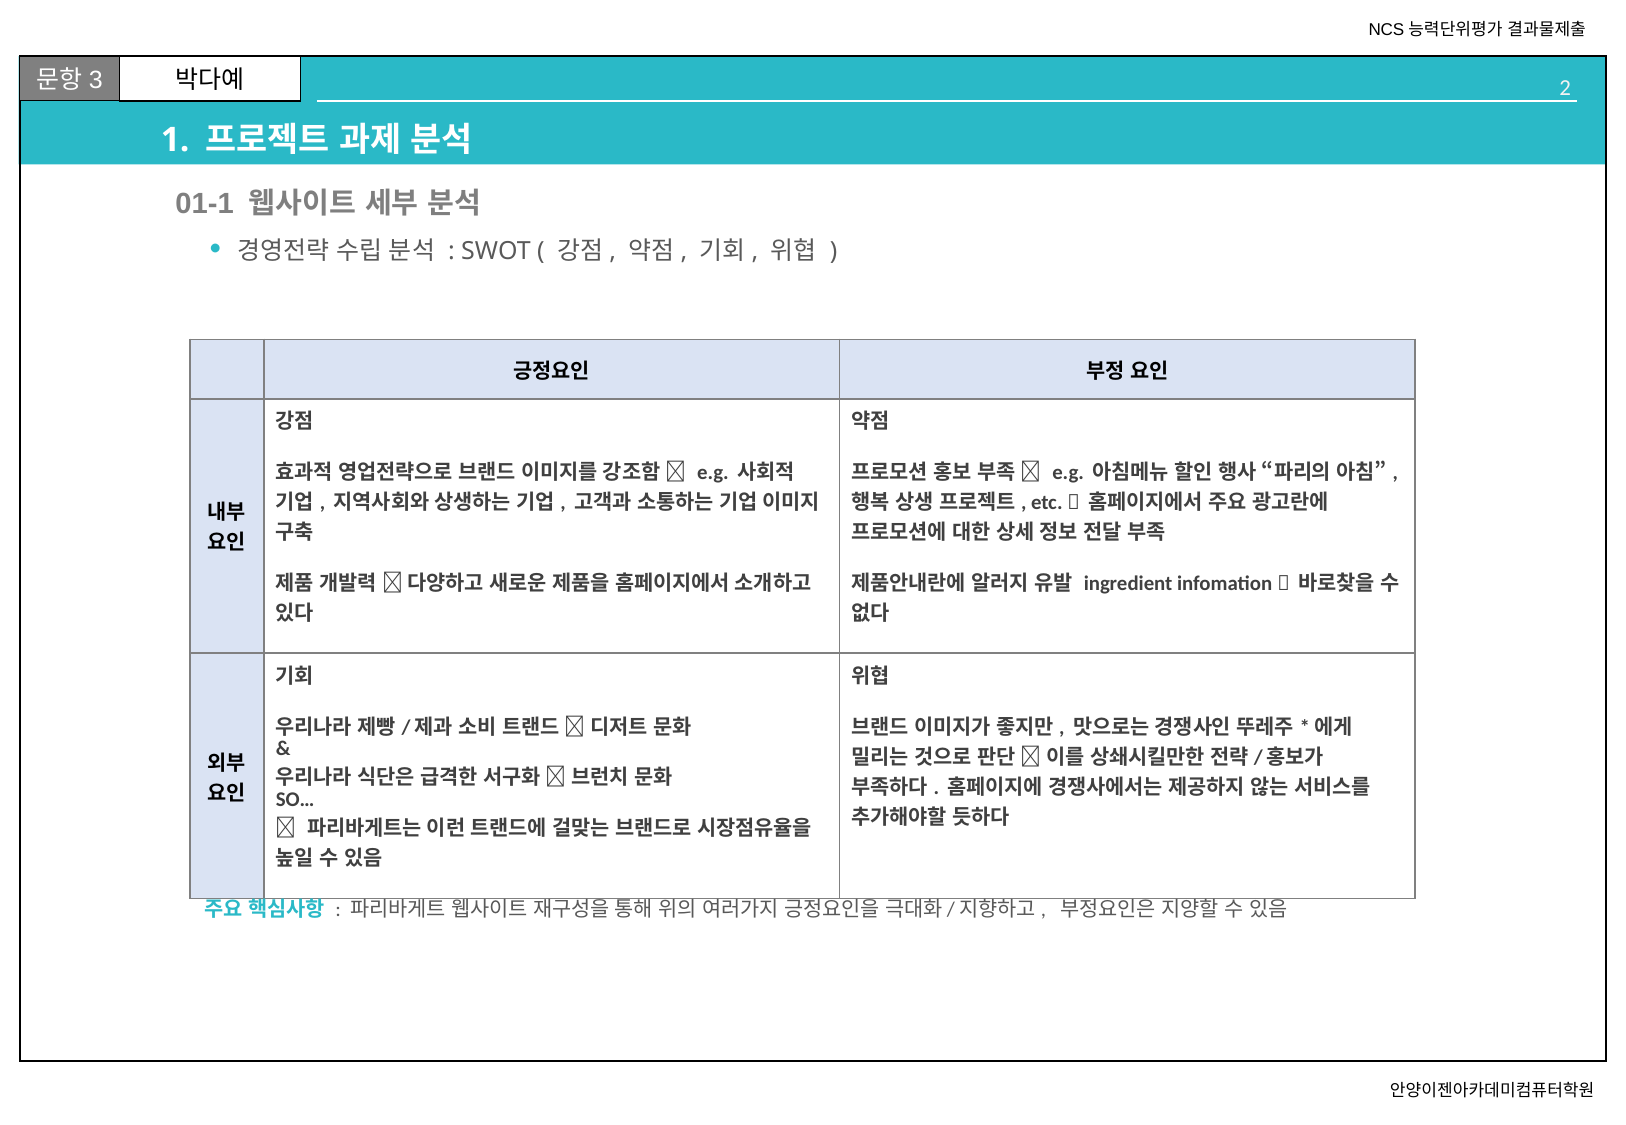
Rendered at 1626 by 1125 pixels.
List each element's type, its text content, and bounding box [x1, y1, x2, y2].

table_cell 외부요인 [191, 654, 263, 887]
table_header [191, 340, 263, 398]
table_cell 위협 브랜드 이미지가 좋지만, 맛으로는 경쟁사인 뚜레주*에게 밀리는 것으로 판단  이를 상쇄시킬만한 전략/홍보가 부족하다. 홈페이지에 경쟁사에서는 제공하지 않는 서비스를 추가해야할 듯하다 [840, 654, 1414, 887]
list 경영전략 수립 분석 : SWOT ( 강점, 약점, 기회, 위협 ) [194, 227, 1460, 279]
table_cell 약점 프로모션 홍보 부족  e.g. 아침메뉴 할인 행사 “파리의 아침”, 행복 상생 프로젝트, etc.  홈페이지에서 주요 광고란에 프로모션에 대한 상세 정보 전달 부족 제품안내란에 알러지 유발 ingredient infomation  바로찾을 수 없다 [840, 400, 1414, 652]
title 1. 프로젝트 과제 분석 [146, 114, 1460, 166]
table_header 부정 요인 [840, 340, 1414, 398]
text_box 주요 핵심사항 : 파리바게트 웹사이트 재구성을 통해 위의 여러가지 긍정요인을 극대화/지향하고, 부정요인은 지양할 수 있음 [190, 887, 1416, 928]
table_header 긍정요인 [265, 340, 839, 398]
table_cell 기회 우리나라 제빵/제과 소비 트랜드  디저트 문화 & 우리나라 식단은 급격한 서구화  브런치 문화 SO…  파리바게트는 이런 트랜드에 걸맞는 브랜드로 시장점유율을 높일 수 있음 [265, 654, 839, 887]
subtitle 01-1 웹사이트 세부 분석 [160, 176, 1460, 228]
table_cell 강점 효과적 영업전략으로 브랜드 이미지를 강조함  e.g. 사회적 기업, 지역사회와 상생하는 기업, 고객과 소통하는 기업 이미지 구축 제품 개발력  다양하고 새로운 제품을 홈페이지에서 소개하고 있다 [265, 400, 839, 652]
table_cell 내부요인 [191, 400, 263, 652]
